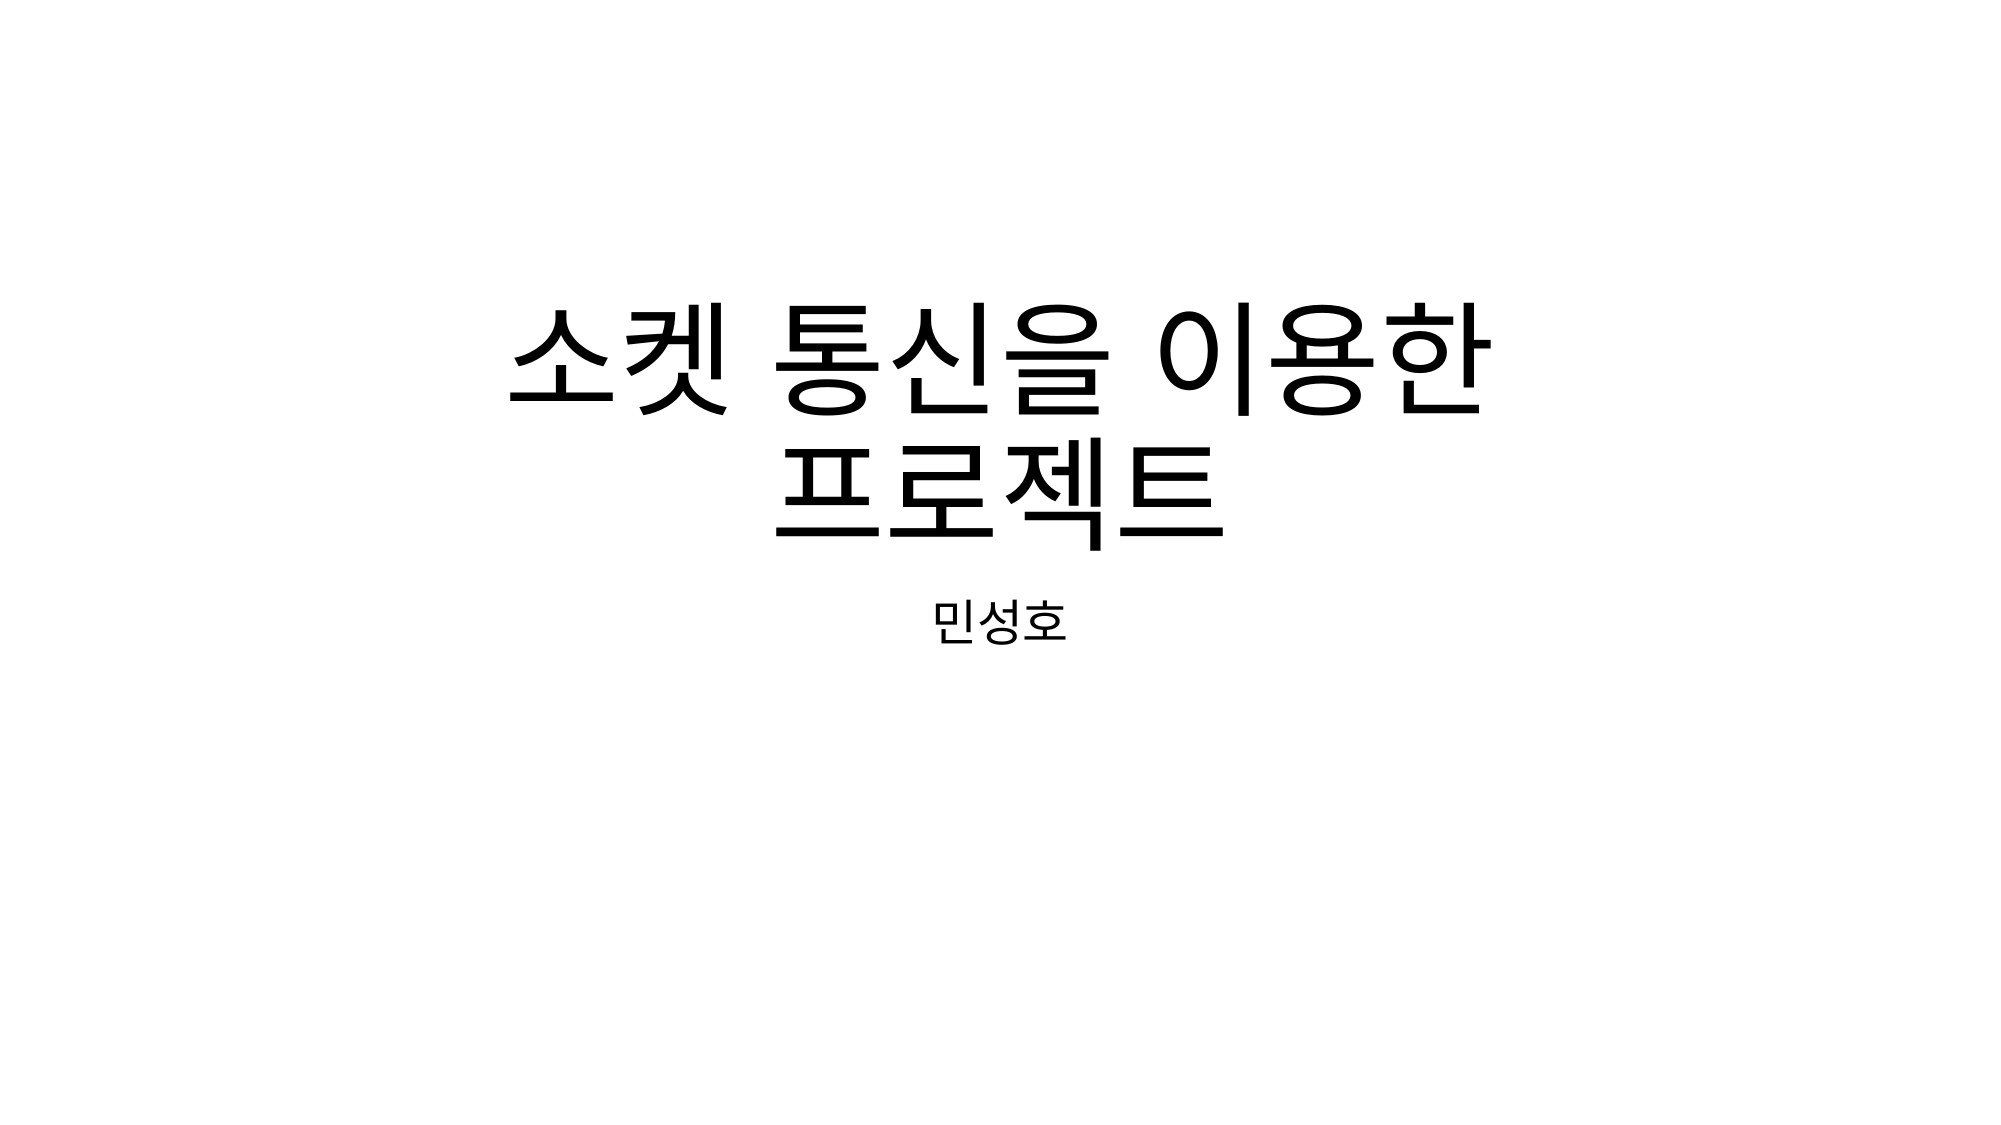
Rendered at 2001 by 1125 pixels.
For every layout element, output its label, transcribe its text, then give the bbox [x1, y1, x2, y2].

title 소켓 통신을 이용한 프로젝트 [249, 184, 1750, 576]
subtitle 민성호 [249, 590, 1750, 863]
